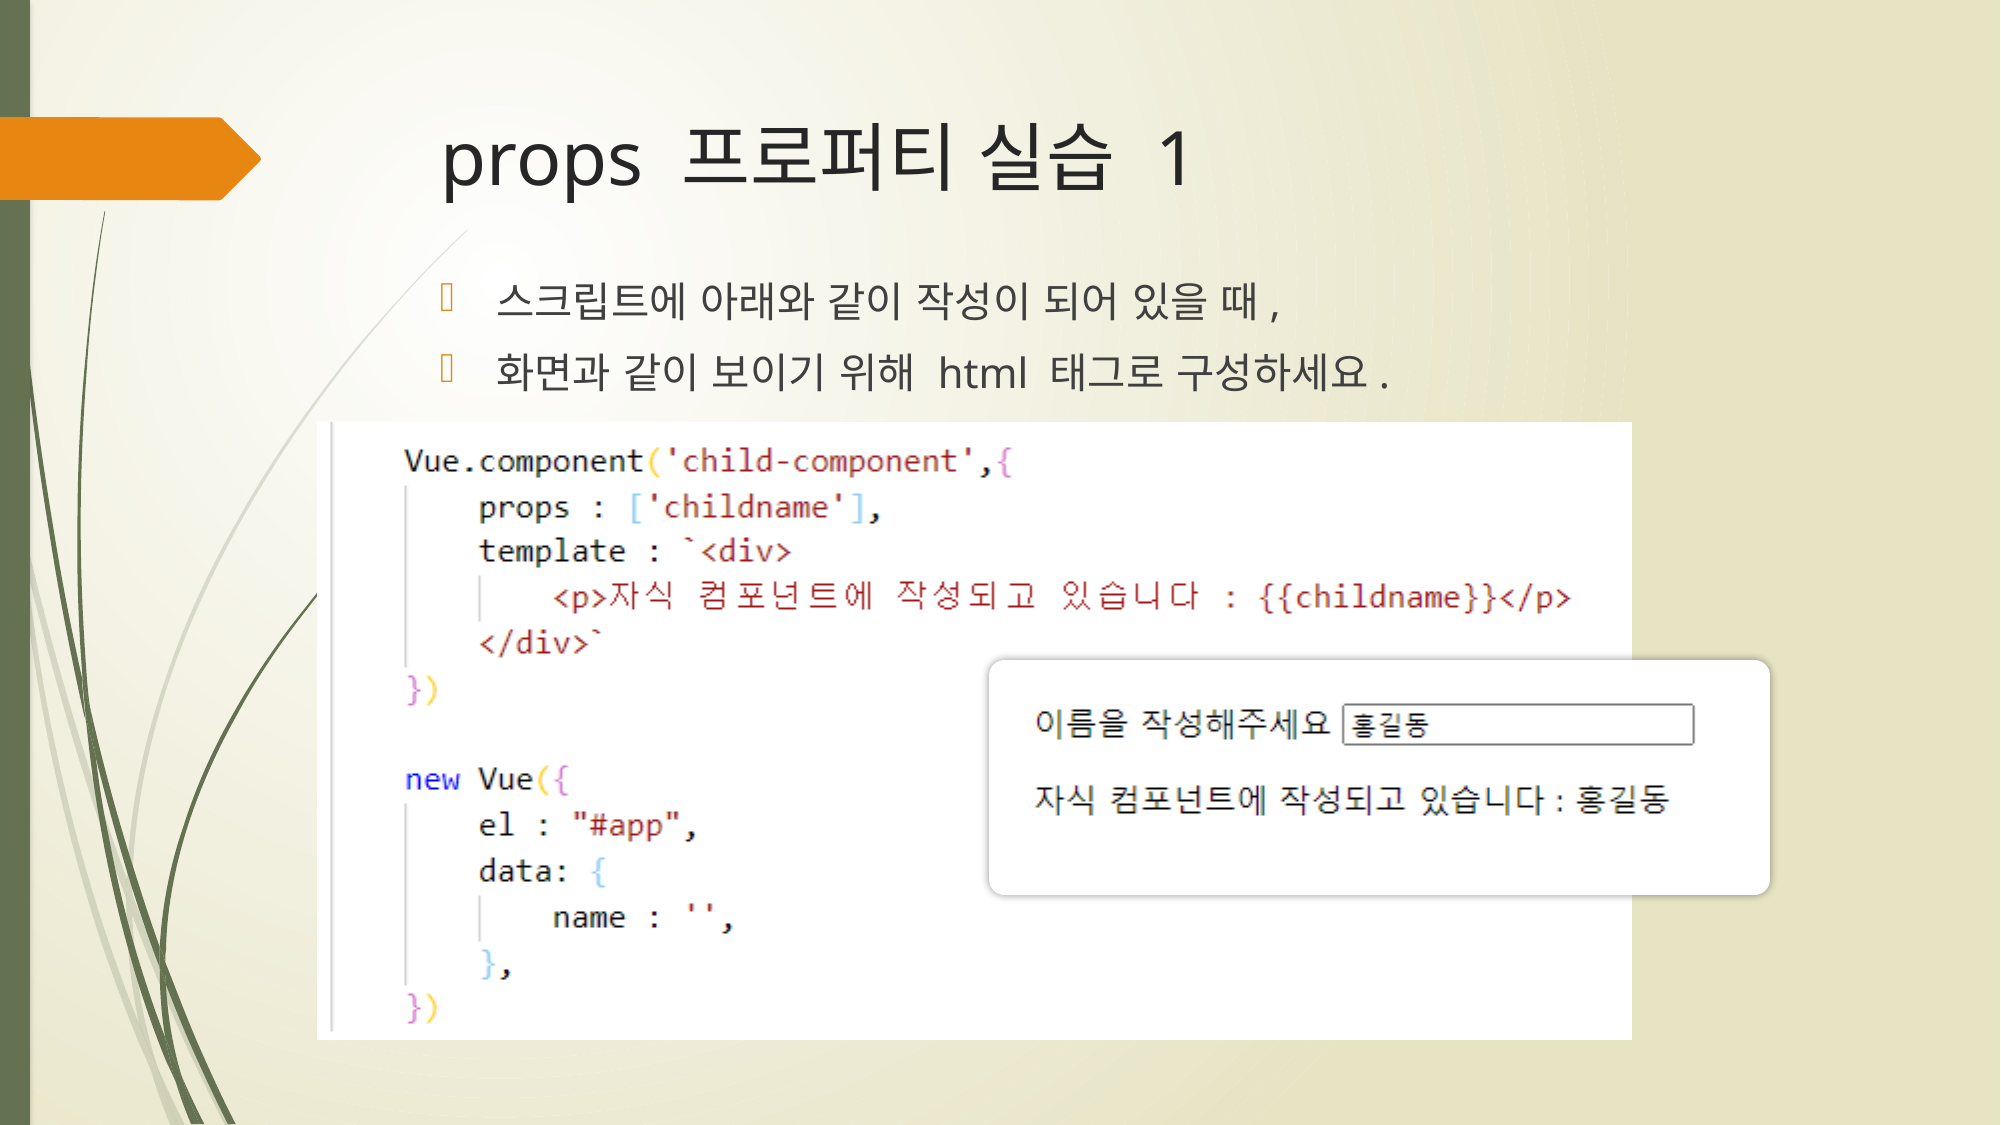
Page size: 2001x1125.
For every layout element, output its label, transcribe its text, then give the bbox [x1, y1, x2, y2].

title props 프로퍼티 실습 1 [425, 102, 1888, 268]
list 스크립트에 아래와 같이 작성이 되어 있을 때, 화면과 같이 보이기 위해 html 태그로 구성하세요. [424, 268, 1888, 970]
picture [317, 421, 1739, 1040]
